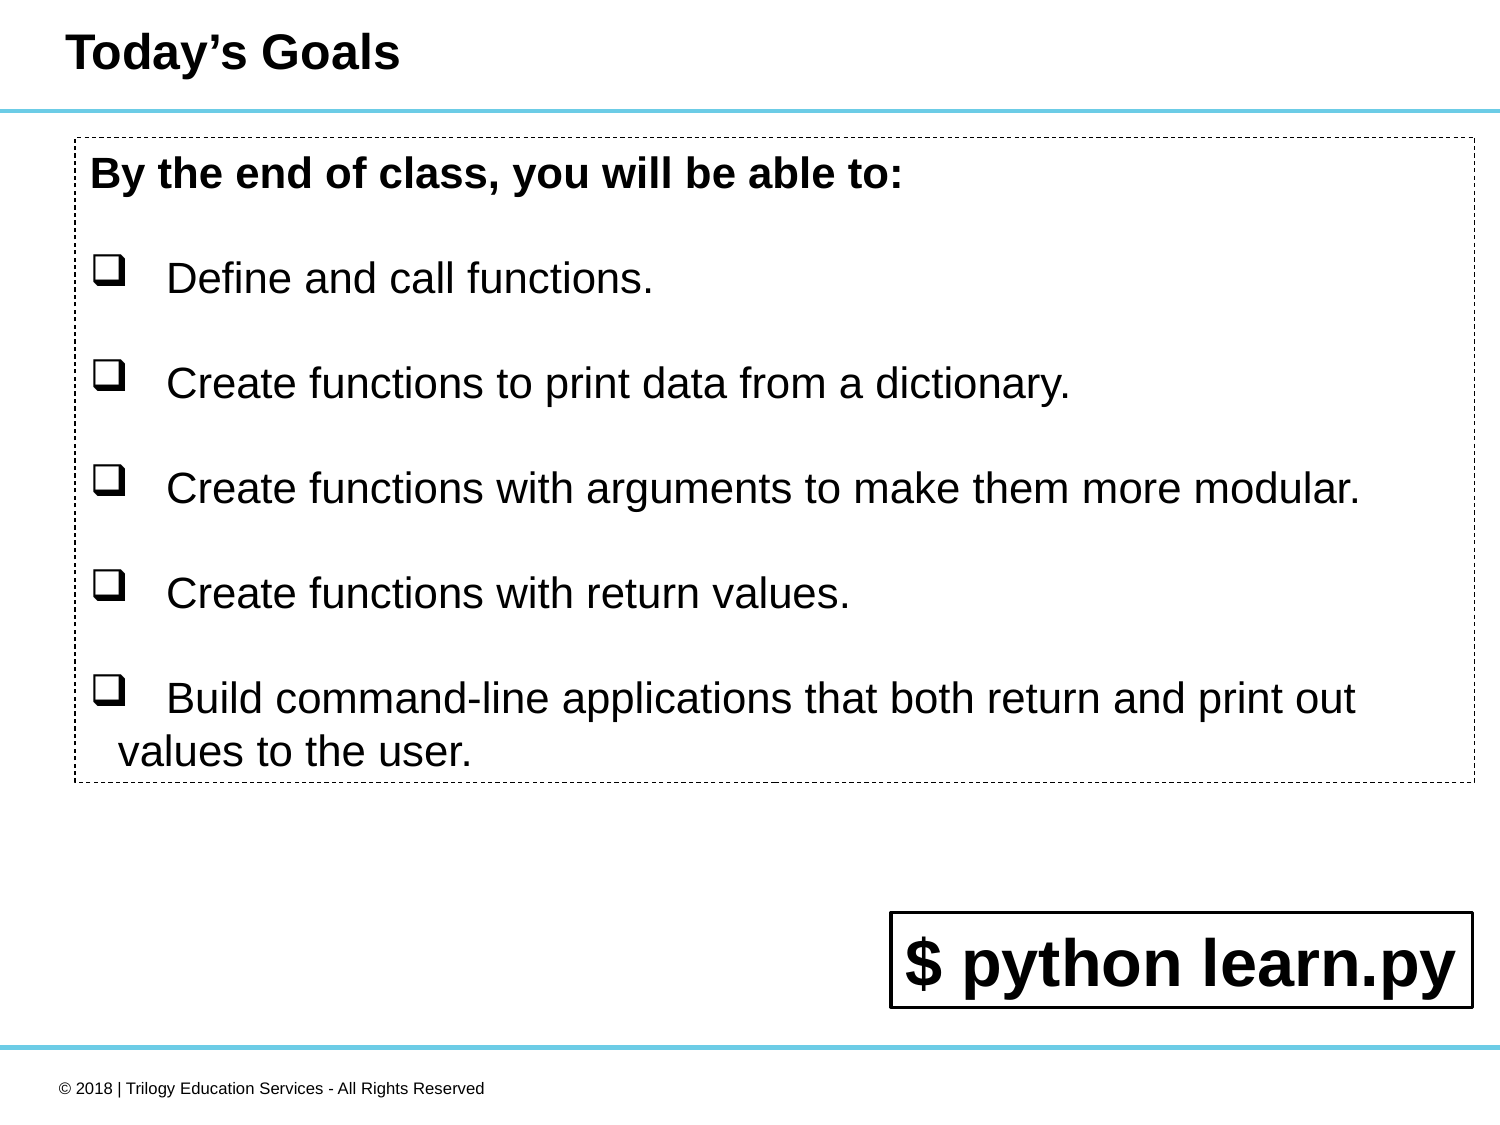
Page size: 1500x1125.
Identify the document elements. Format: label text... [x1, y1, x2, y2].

text_box By the end of class, you will be able to: Define and call functions. Create functions to print data from a dictionary. Create functions with arguments to make them more modular. Create functions with return values. Build command-line applications that both return and print out values to the user. [75, 137, 1475, 783]
text_box $ python learn.py [891, 912, 1473, 1008]
title Today’s Goals [50, 0, 948, 108]
